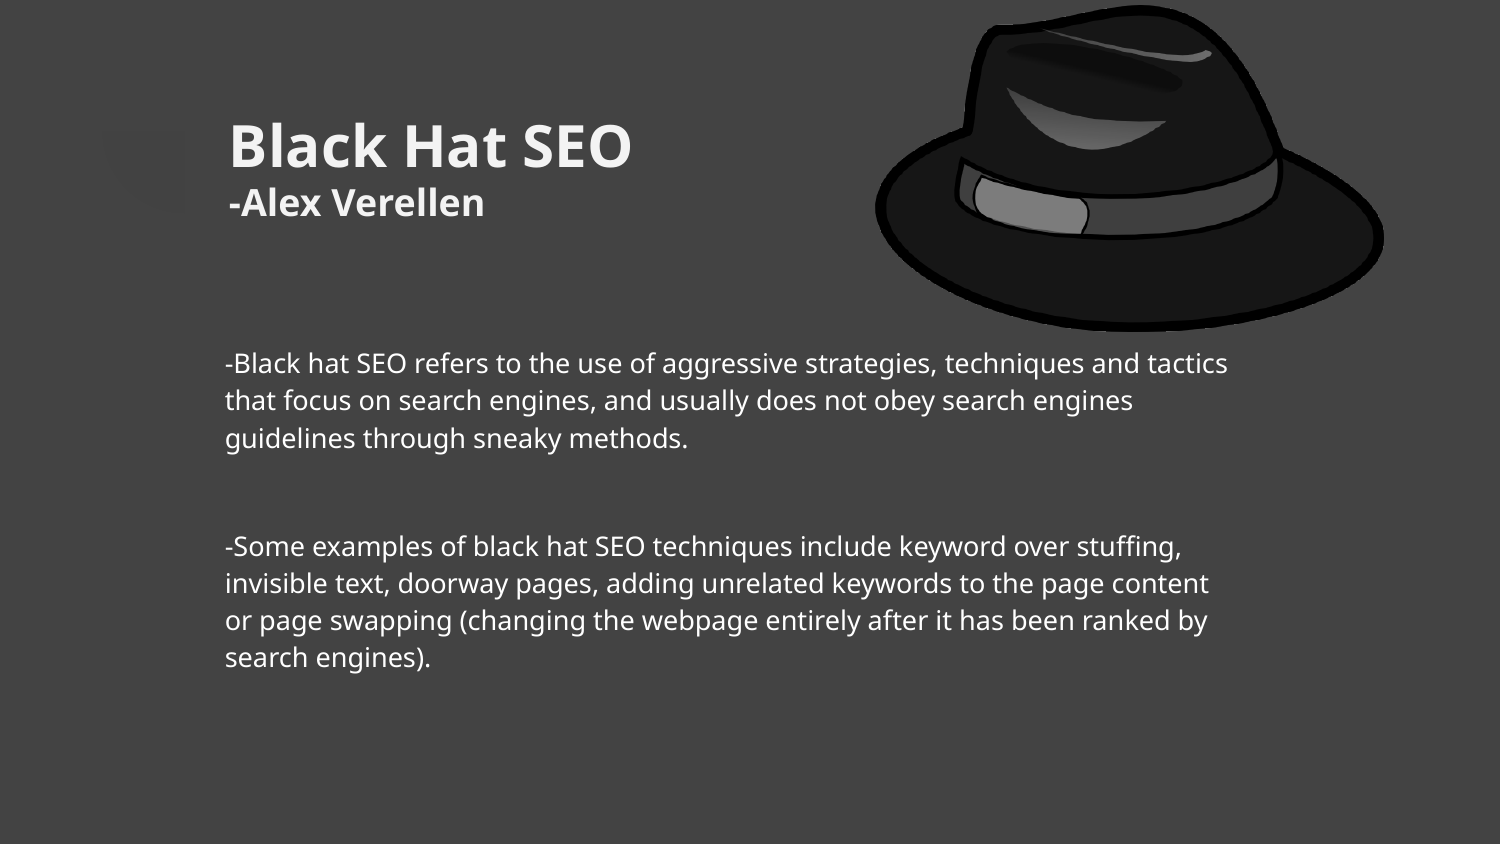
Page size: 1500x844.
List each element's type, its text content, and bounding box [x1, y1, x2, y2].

picture [874, 4, 1384, 332]
list -Black hat SEO refers to the use of aggressive strategies, techniques and tactics that focus on search engines, and usually does not obey search engines guidelines through sneaky methods. -Some examples of black hat SEO techniques include keyword over stuffing, invisible text, doorway pages, adding unrelated keywords to the page content or page swapping (changing the webpage entirely after it has been ranked by search engines). [209, 326, 1257, 744]
title Black Hat SEO -Alex Verellen [213, 94, 794, 258]
